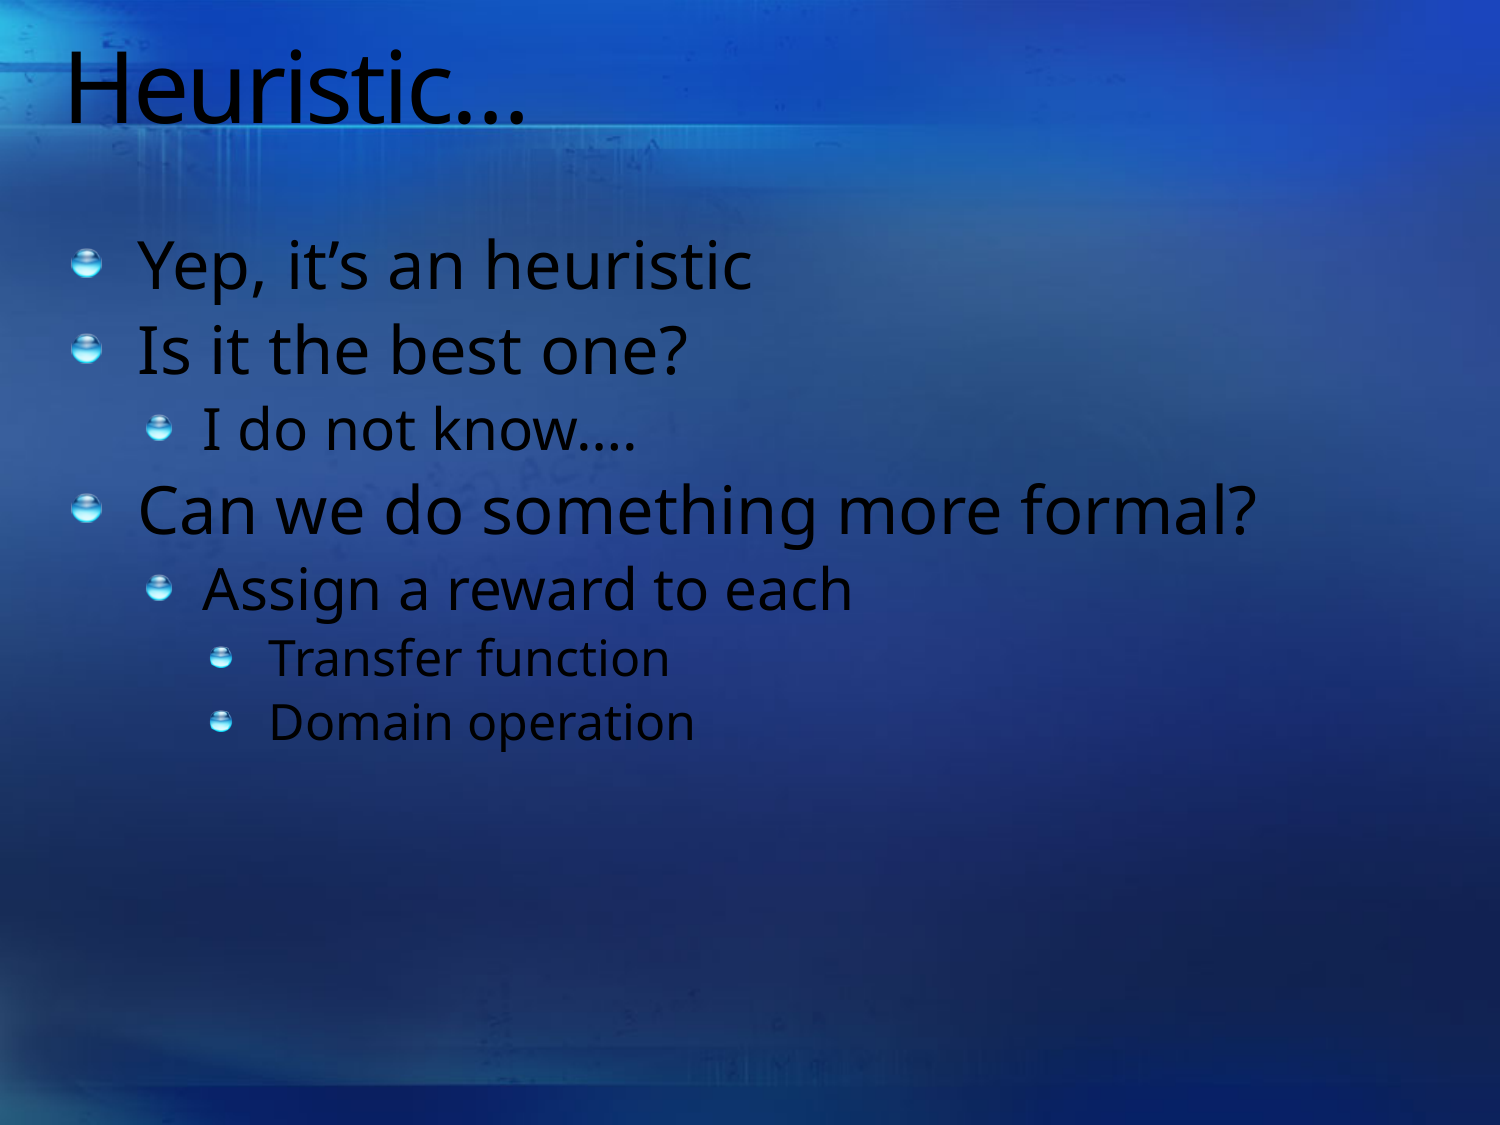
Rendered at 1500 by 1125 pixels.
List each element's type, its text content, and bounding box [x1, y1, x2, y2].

list Yep, it’s an heuristic Is it the best one? I do not know…. Can we do something more formal? Assign a reward to each Transfer function Domain operation [62, 231, 1438, 849]
picture [0, 0, 1500, 1125]
title Heuristic… [62, 37, 1438, 147]
